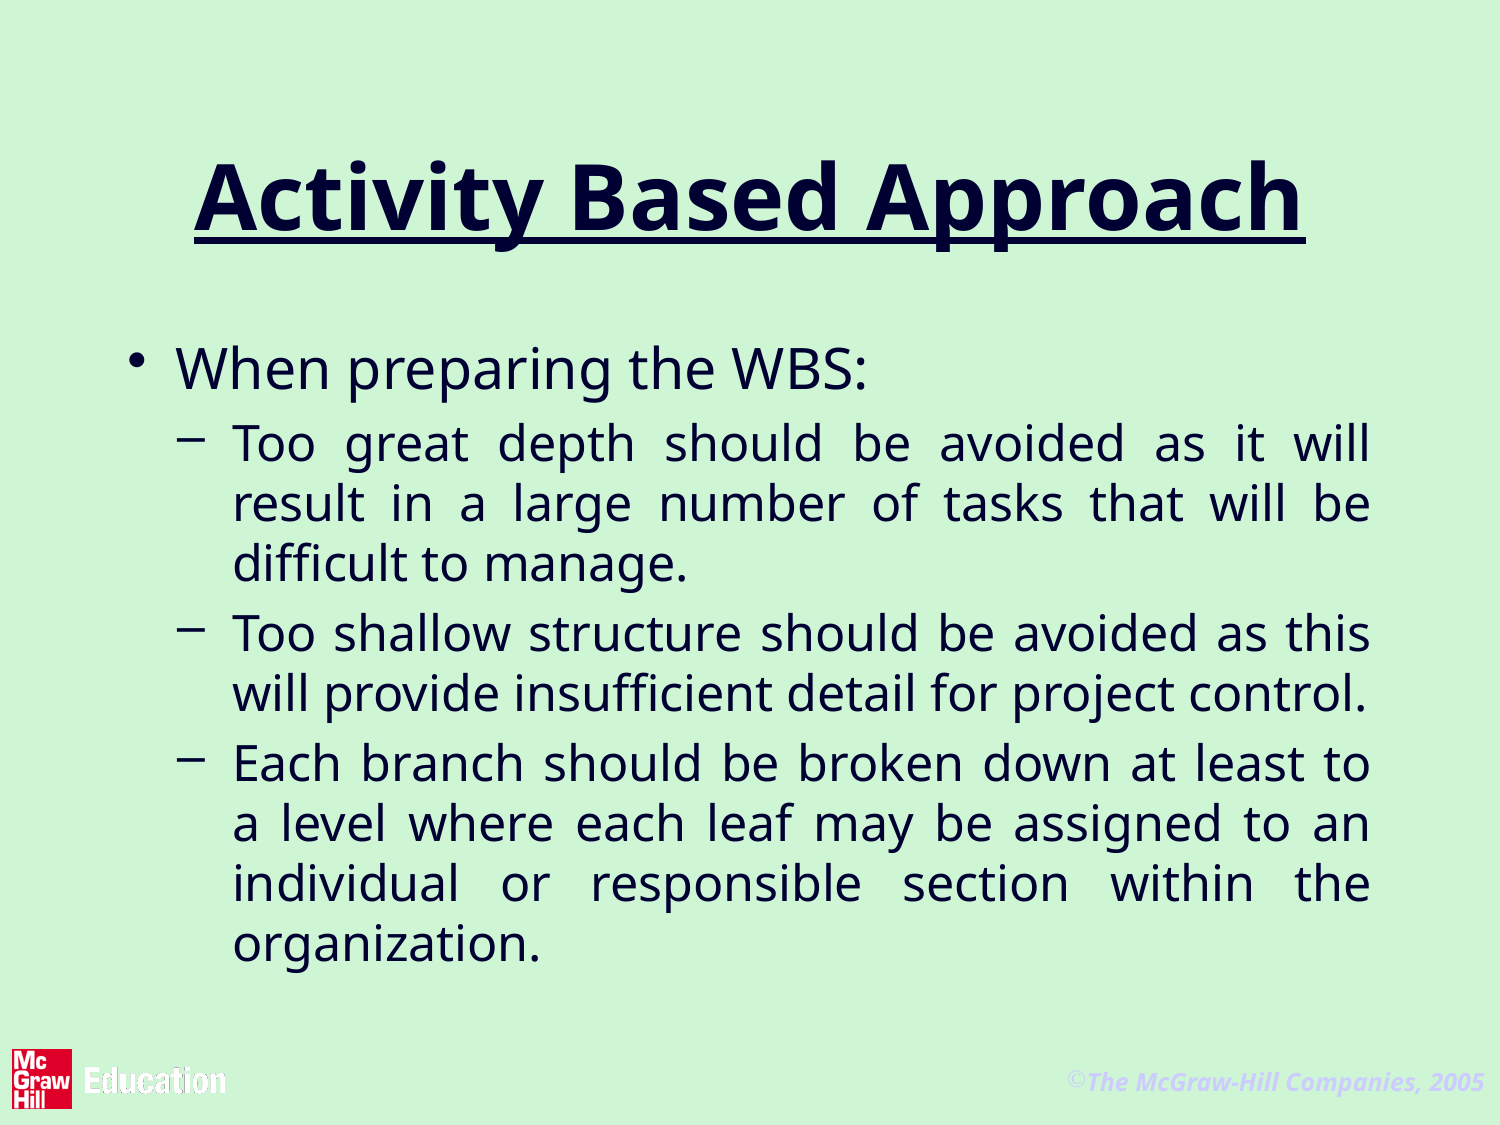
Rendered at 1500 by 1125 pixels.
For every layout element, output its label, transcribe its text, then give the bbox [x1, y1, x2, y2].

title Activity Based Approach [112, 99, 1388, 288]
list When preparing the WBS: Too great depth should be avoided as it will result in a large number of tasks that will be difficult to manage. Too shallow structure should be avoided as this will provide insufficient detail for project control. Each branch should be broken down at least to a level where each leaf may be assigned to an individual or responsible section within the organization. [112, 324, 1388, 1001]
picture [12, 1049, 225, 1109]
